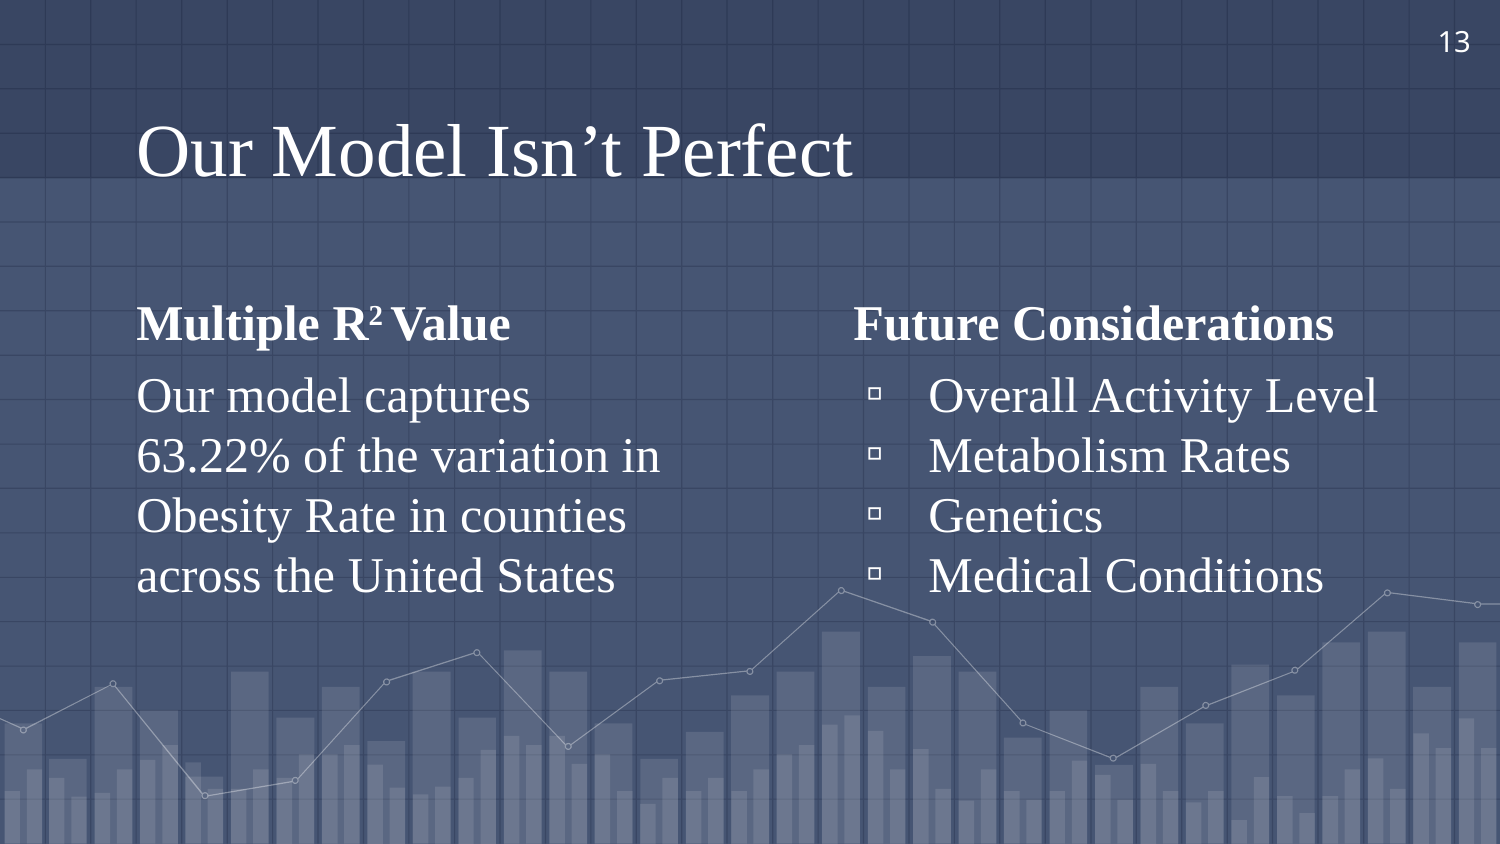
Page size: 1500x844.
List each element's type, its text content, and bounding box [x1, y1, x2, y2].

title Our Model Isn’t Perfect [121, 65, 1383, 207]
list Future Considerations Overall Activity Level Metabolism Rates Genetics Medical Conditions [838, 202, 1449, 665]
slide_number ‹#› [1408, 0, 1500, 88]
list Multiple R2 Value Our model captures 63.22% of the variation in Obesity Rate in counties across the United States [121, 202, 678, 609]
